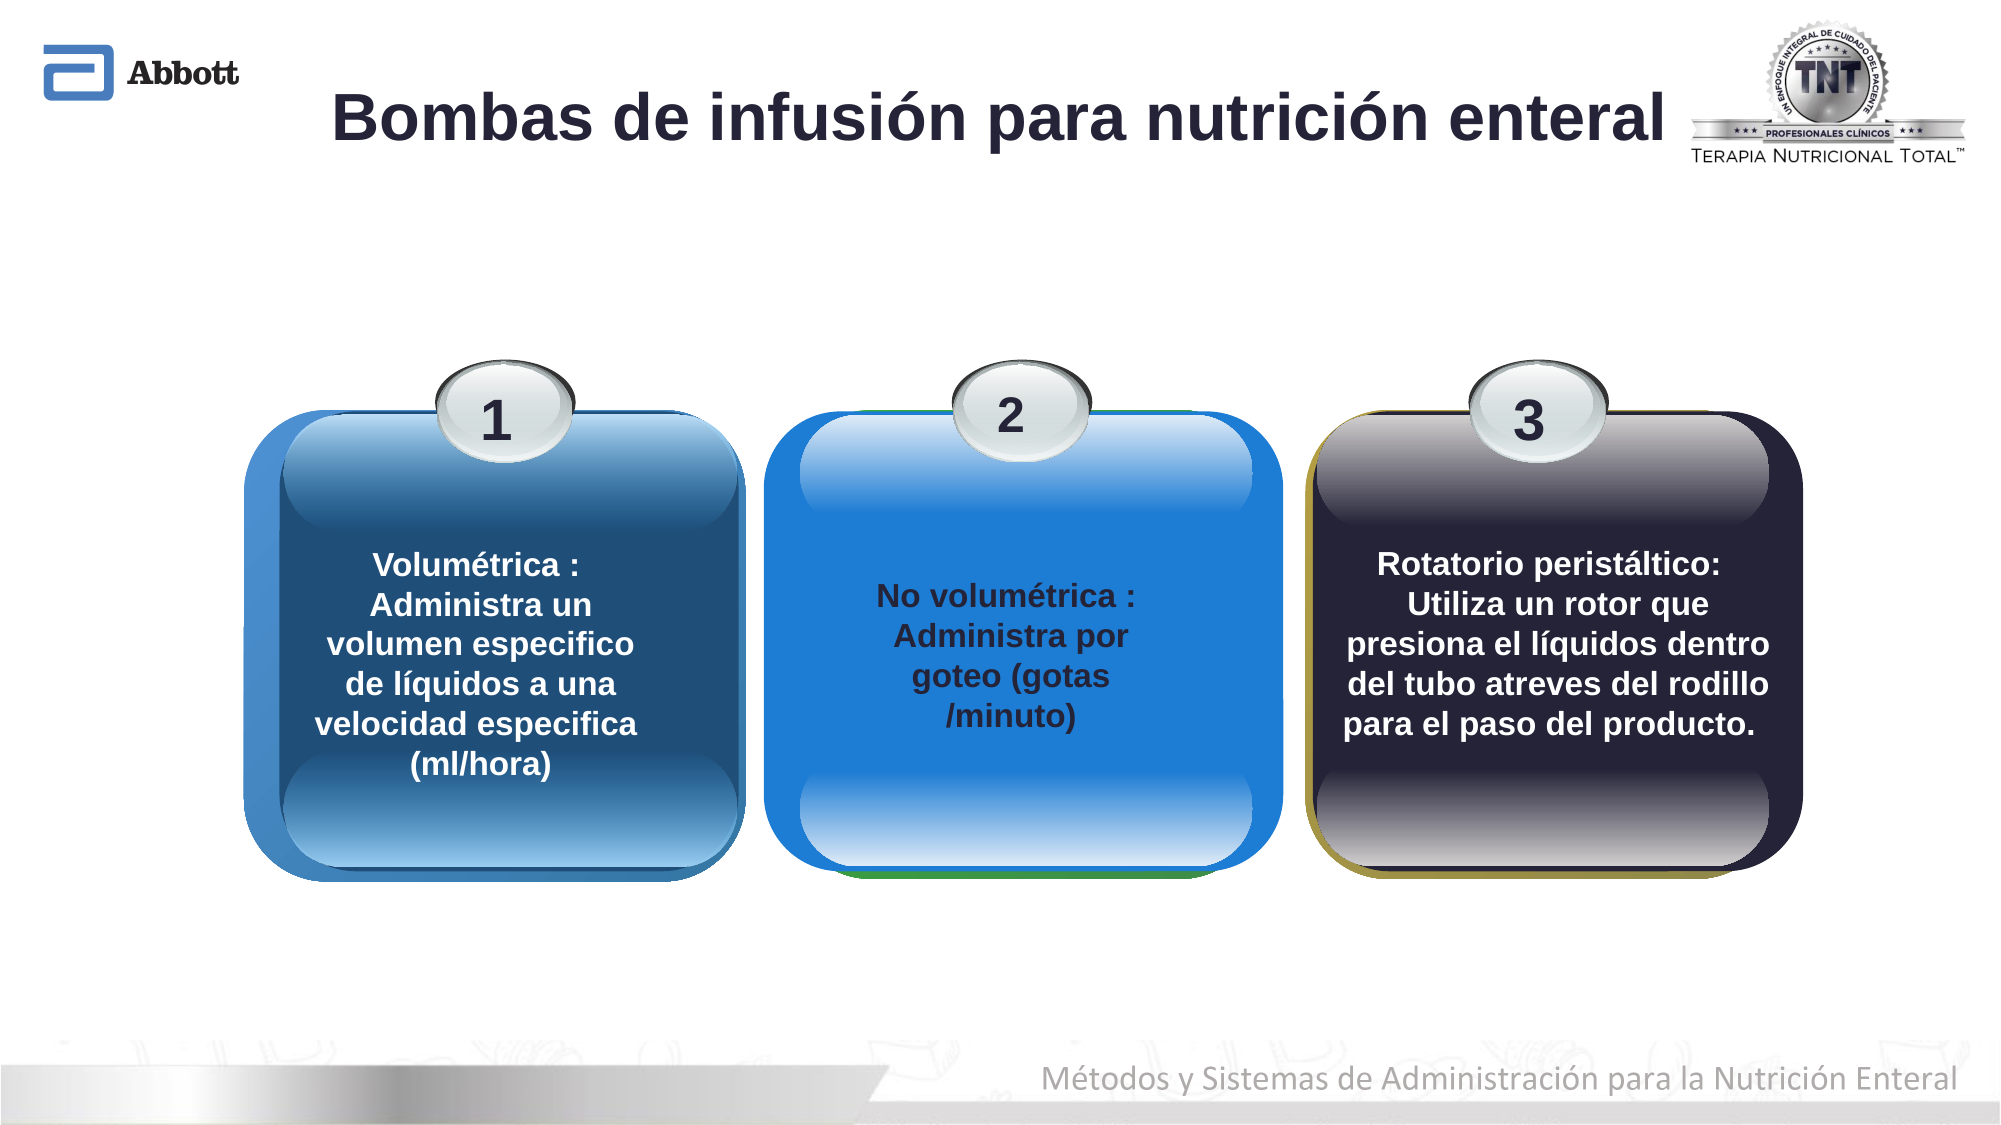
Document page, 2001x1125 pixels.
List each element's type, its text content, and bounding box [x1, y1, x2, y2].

text_box [283, 415, 737, 532]
text_box [1013, 359, 1093, 414]
text_box [954, 360, 1088, 461]
text_box No volumétrica : Administra por goteo (gotas /minuto) [832, 566, 1190, 742]
text_box [576, 411, 686, 415]
text_box 2 [982, 374, 1040, 450]
text_box [1316, 750, 1770, 867]
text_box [435, 359, 576, 463]
text_box [1316, 415, 1770, 532]
text_box [838, 871, 1216, 879]
text_box [243, 410, 746, 882]
text_box [1305, 410, 1730, 879]
text_box [800, 750, 1253, 867]
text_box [1468, 359, 1609, 463]
picture [0, 0, 2001, 1125]
text_box [800, 415, 1253, 532]
text_box [279, 465, 739, 821]
text_box [283, 750, 737, 867]
text_box Rotatorio peristáltico: Utiliza un rotor que presiona el líquidos dentro del tubo atreves del rodillo para el paso del producto. [1322, 534, 1795, 750]
text_box Volumétrica : Administra un volumen especifico de líquidos a una velocidad especifica (ml/hora) [298, 535, 664, 790]
text_box [956, 361, 1083, 455]
text_box [951, 360, 1010, 411]
text_box [332, 411, 435, 415]
text_box [323, 864, 690, 872]
text_box [963, 364, 1077, 438]
title Bombas de infusión para nutrición enteral [137, 32, 1863, 250]
text_box [763, 411, 1284, 872]
text_box [1312, 411, 1804, 872]
